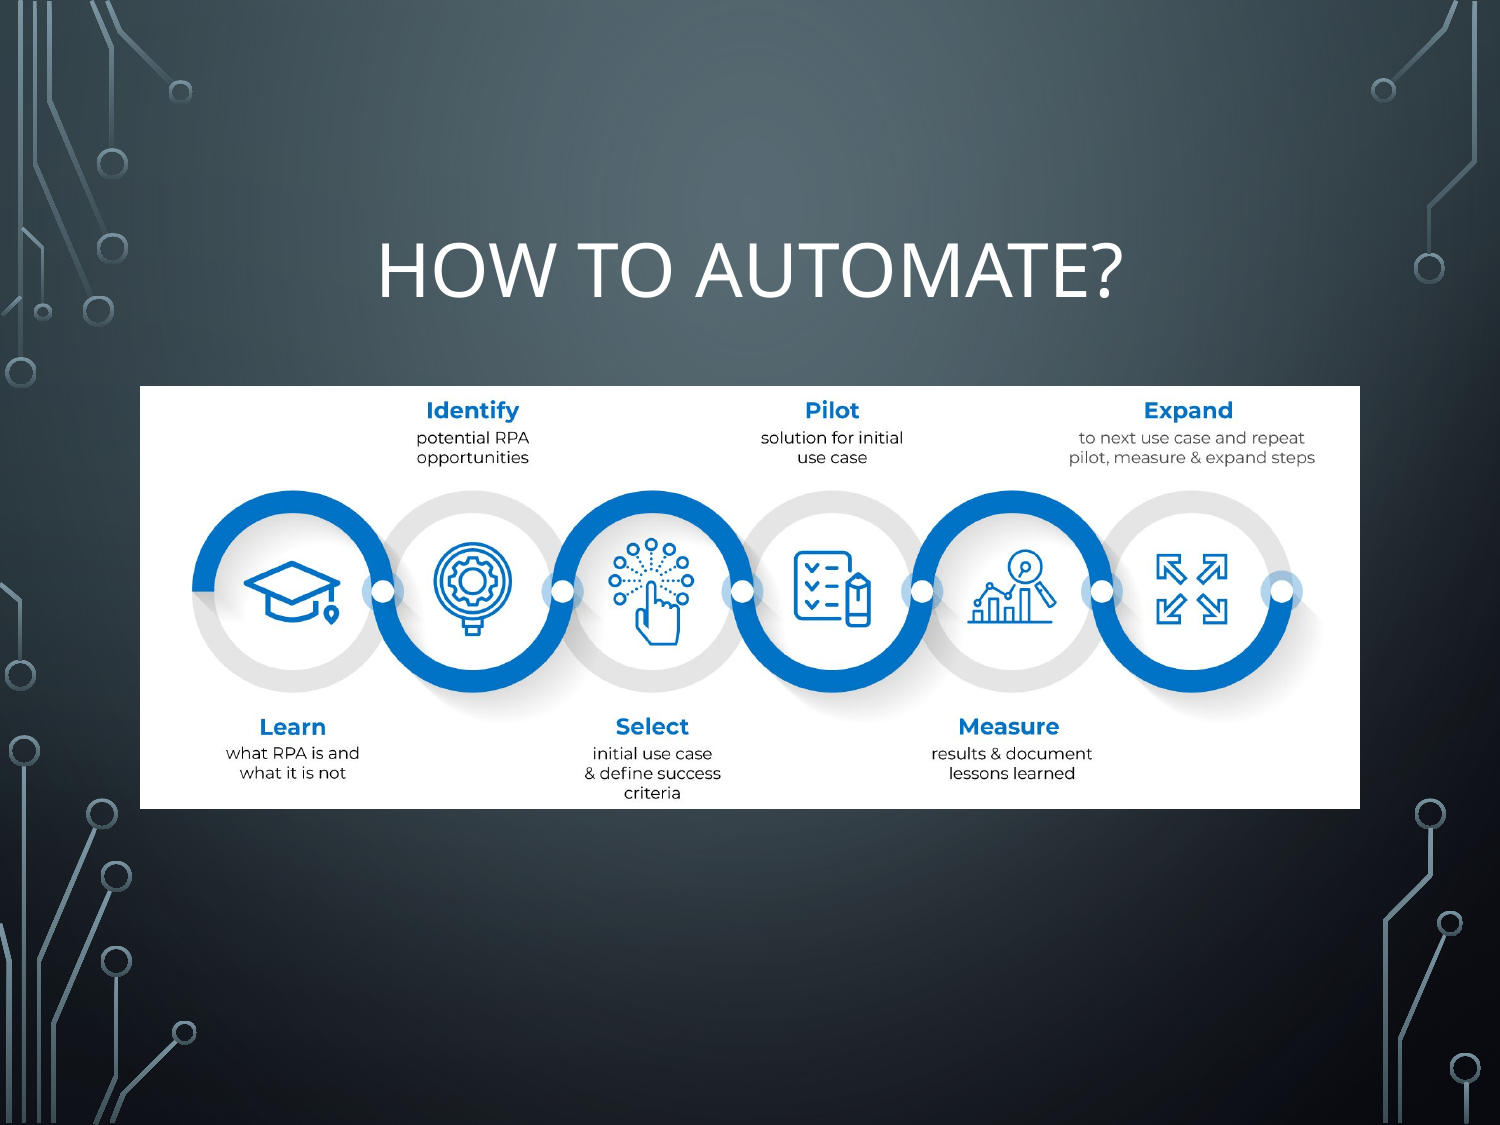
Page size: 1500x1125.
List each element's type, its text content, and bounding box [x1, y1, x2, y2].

picture [140, 386, 1360, 810]
title HOW to Automate? [140, 215, 1360, 332]
